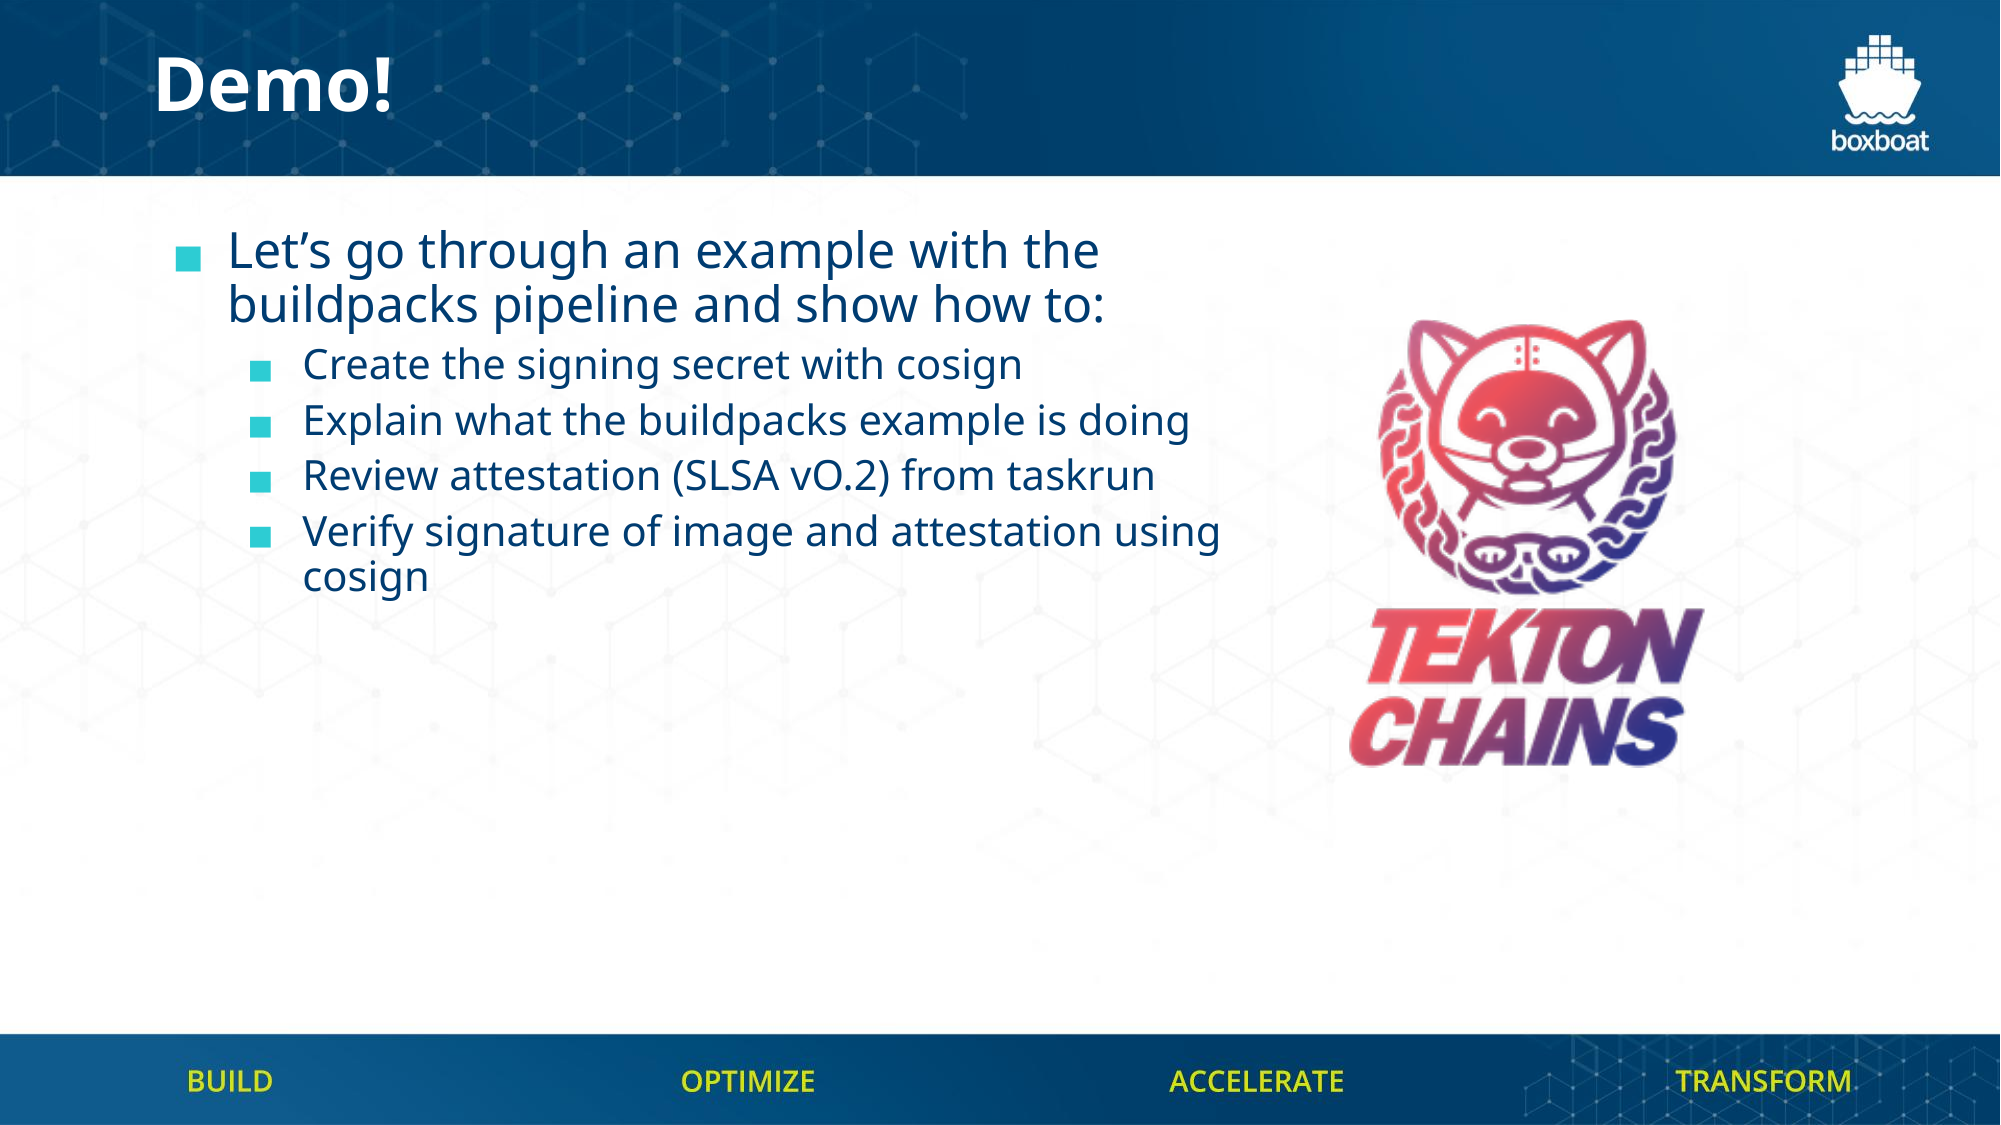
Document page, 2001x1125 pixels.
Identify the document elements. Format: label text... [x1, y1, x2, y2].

picture [0, 0, 2000, 1125]
list Let’s go through an example with the buildpacks pipeline and show how to: Create the signing secret with cosign Explain what the buildpacks example is doing Review attestation (SLSA vO.2) from taskrun Verify signature of image and attestation using cosign [137, 217, 1241, 1014]
title Demo! [137, 0, 1863, 175]
